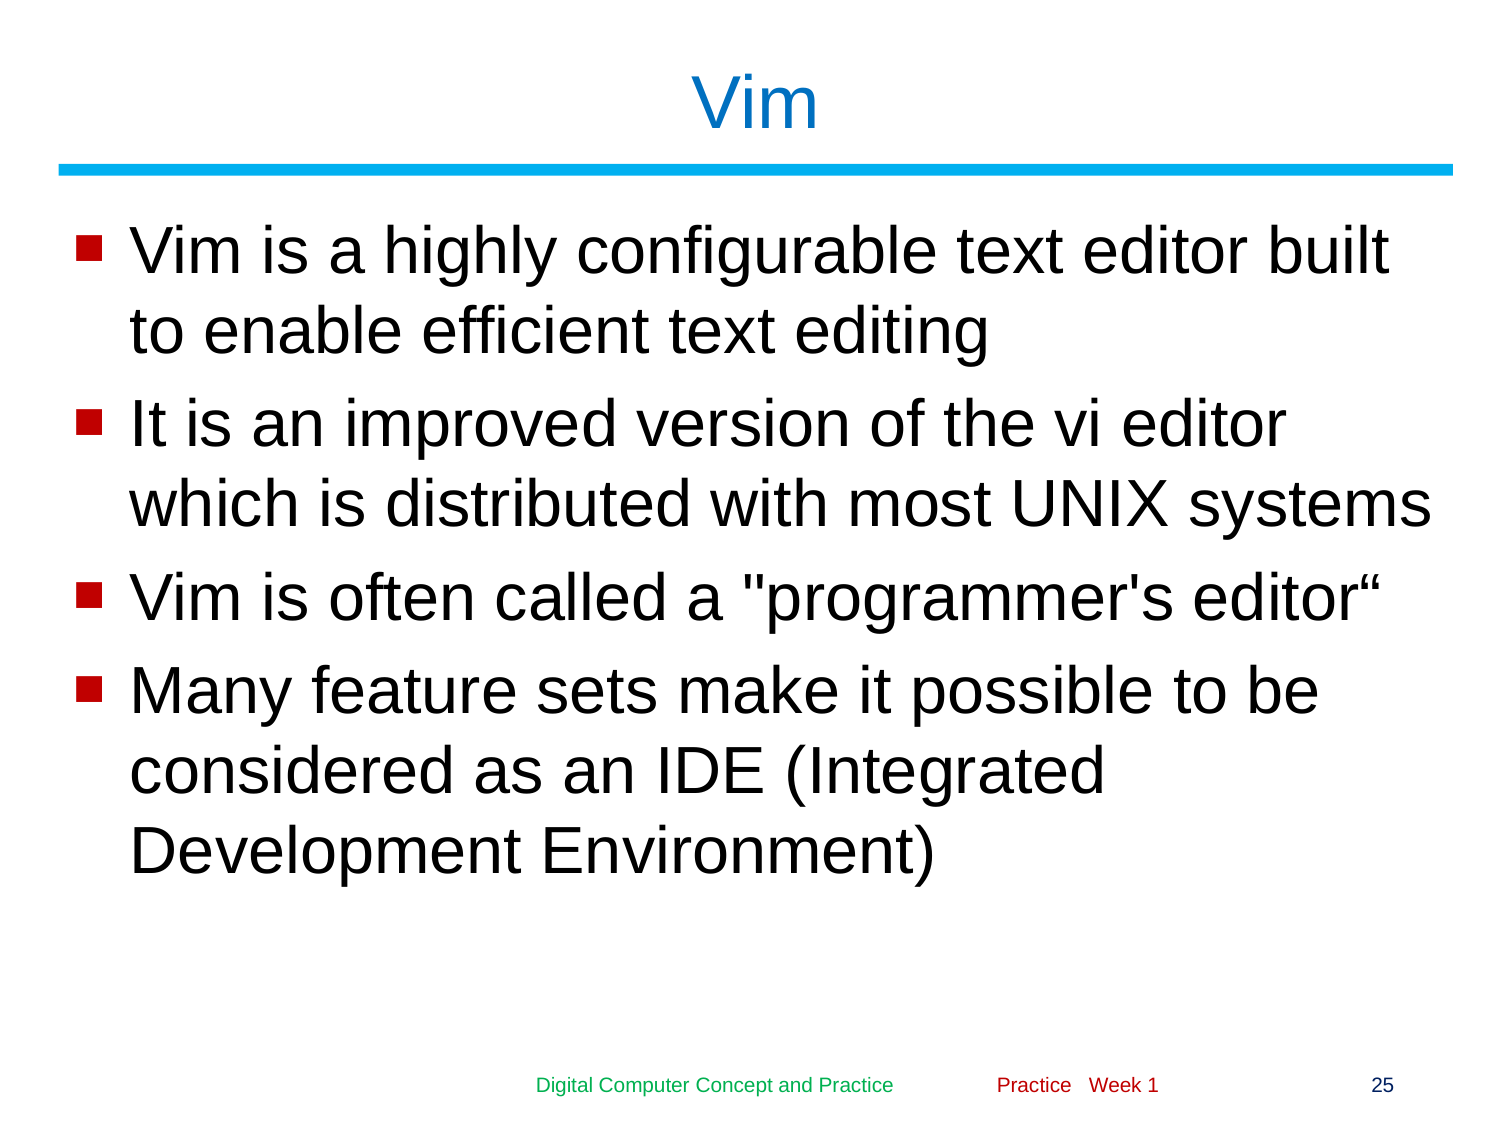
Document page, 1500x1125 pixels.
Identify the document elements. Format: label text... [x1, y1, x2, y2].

list Vim is a highly configurable text editor built to enable efficient text editing It is an improved version of the vi editor which is distributed with most UNIX systems Vim is often called a "programmer's editor“ Many feature sets make it possible to be considered as an IDE (Integrated Development Environment) [58, 199, 1454, 1043]
title Vim [58, 45, 1454, 153]
